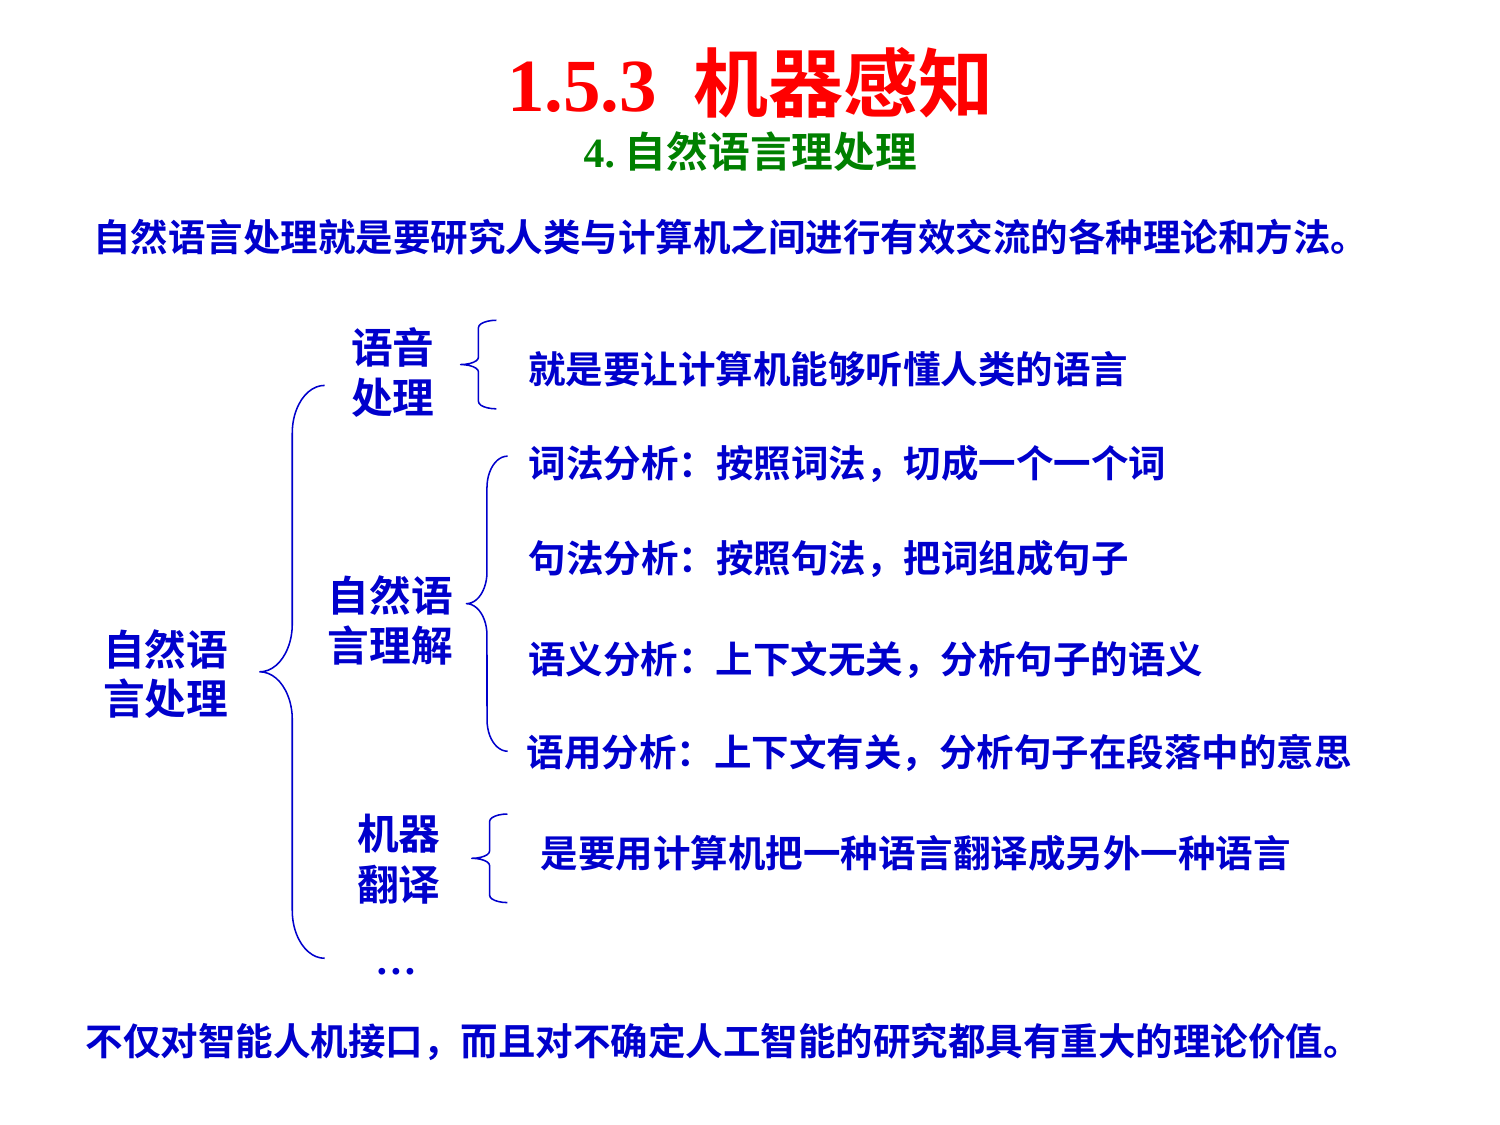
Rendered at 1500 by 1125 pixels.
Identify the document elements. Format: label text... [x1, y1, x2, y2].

text_box 就是要让计算机能够听懂人类的语言 [525, 343, 1247, 393]
text_box 自然语言处理 [100, 621, 254, 726]
text_box 自然语言处理就是要研究人类与计算机之间进行有效交流的各种理论和方法。 [35, 202, 1459, 267]
text_box 语义分析：上下文无关，分析句子的语义 [525, 633, 1376, 683]
text_box [259, 385, 325, 959]
text_box 是要用计算机把一种语言翻译成另外一种语言 [537, 828, 1341, 877]
text_box 不仅对智能人机接口，而且对不确定人工智能的研究都具有重大的理论价值。 [28, 1010, 1369, 1071]
text_box [471, 814, 508, 903]
text_box 语用分析：上下文有关，分析句子在段落中的意思 [523, 726, 1422, 776]
text_box 语音处理 [348, 320, 467, 424]
text_box 自然语言理解 [324, 567, 479, 672]
text_box 句法分析：按照句法，把词组成句子 [525, 533, 1323, 583]
text_box … [372, 931, 544, 985]
title 1.5.3 机器感知 4.自然语言理处理 [49, 24, 1452, 188]
text_box 词法分析：按照词法，切成一个一个词 [525, 438, 1388, 487]
slide_number [1074, 1024, 1425, 1103]
text_box 机器翻译 [354, 806, 449, 910]
text_box [466, 456, 508, 752]
text_box [460, 320, 497, 409]
